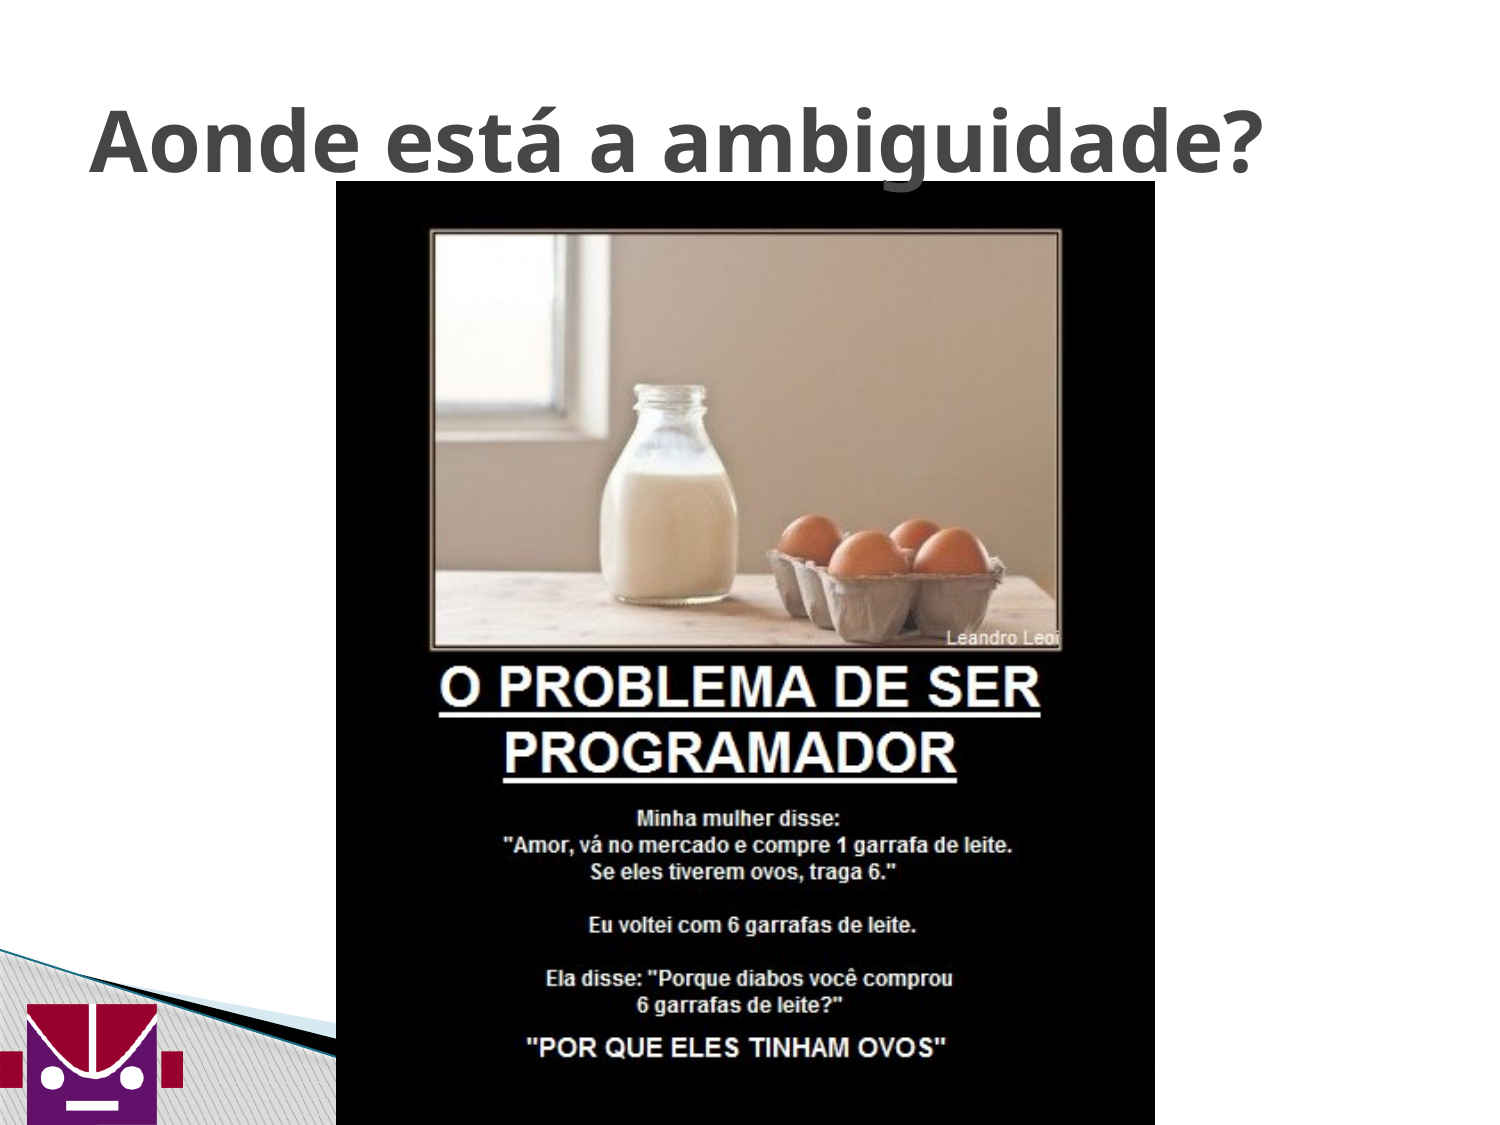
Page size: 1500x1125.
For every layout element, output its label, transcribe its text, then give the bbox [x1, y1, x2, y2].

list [336, 180, 1155, 1125]
title Aonde está a ambiguidade? [75, 45, 1425, 233]
picture [0, 1003, 184, 1125]
